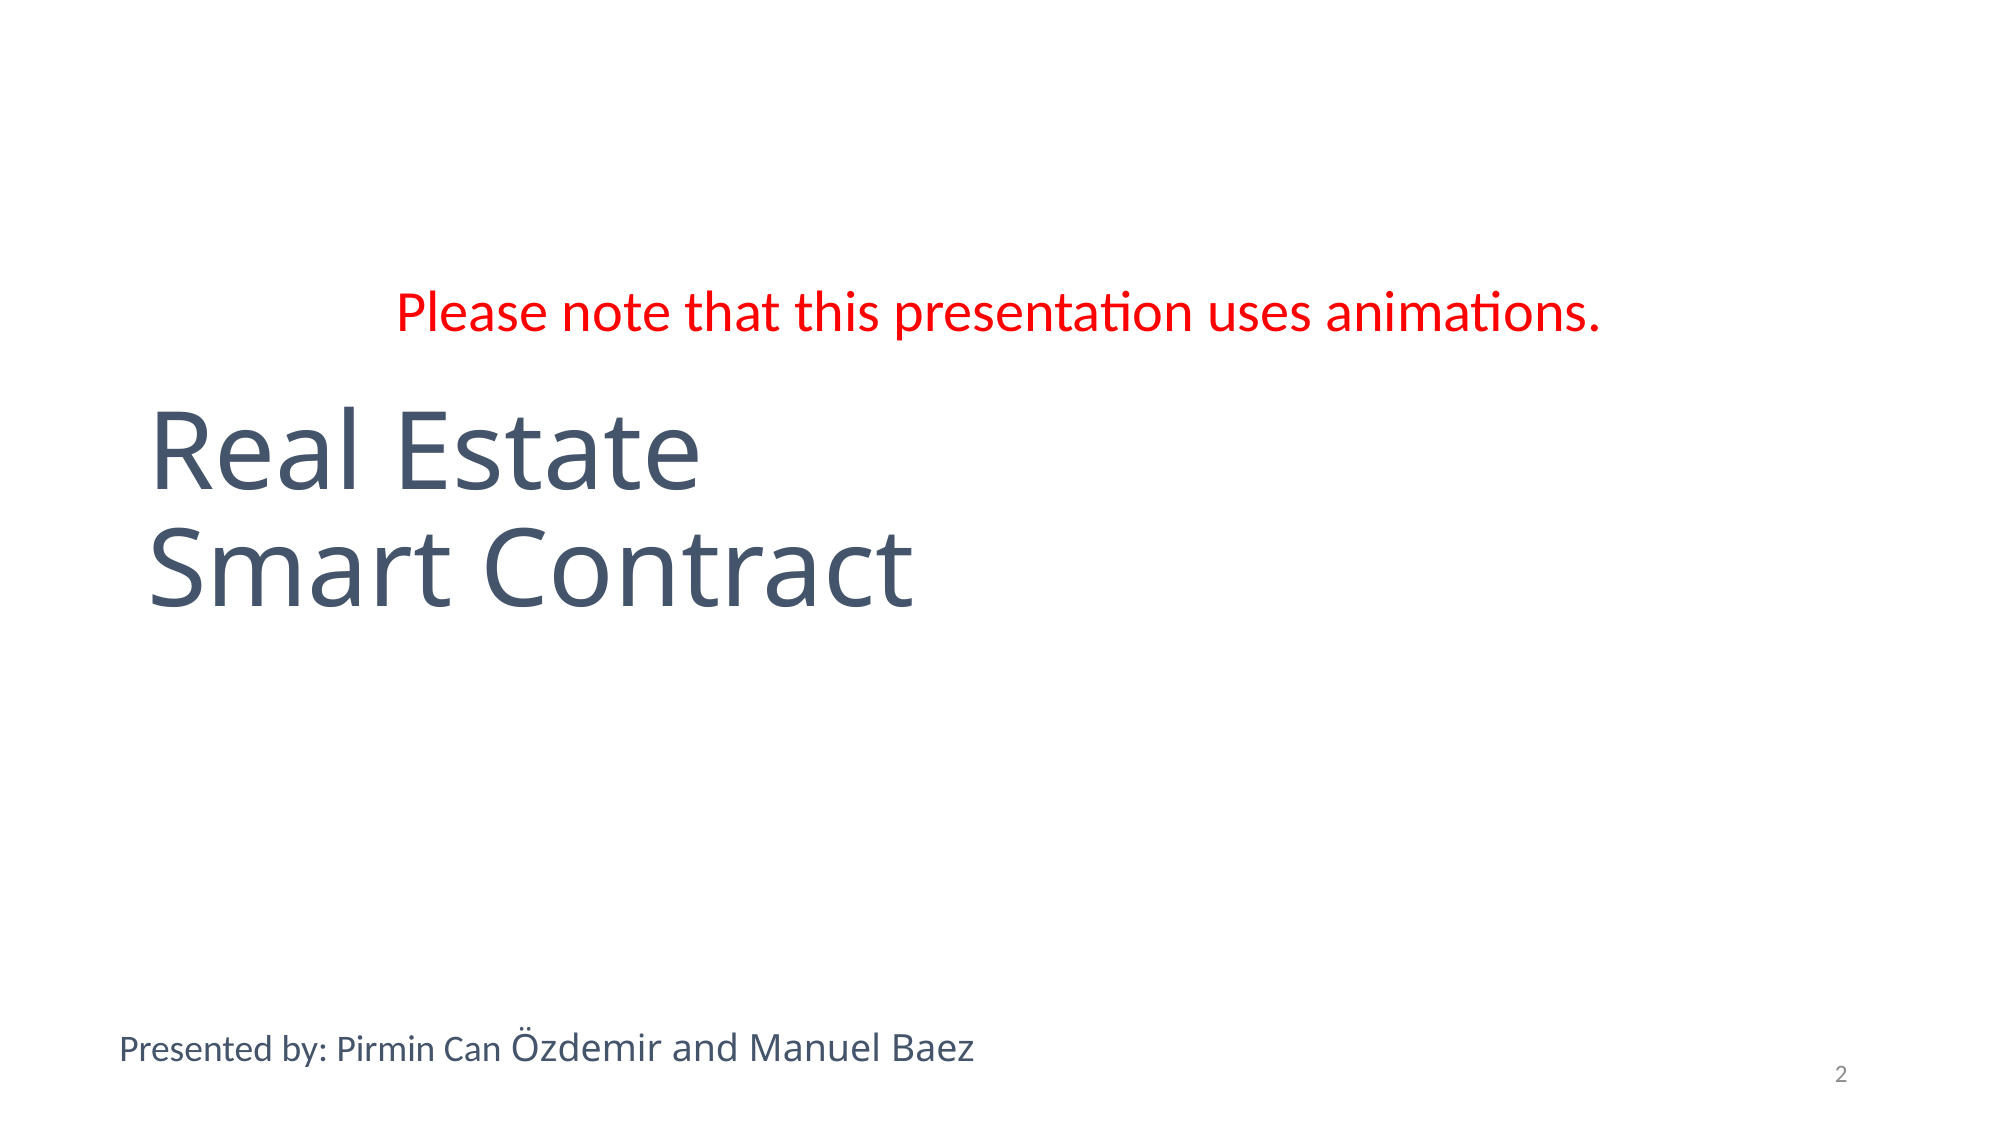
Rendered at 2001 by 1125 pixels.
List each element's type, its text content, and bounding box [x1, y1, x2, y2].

text_box Please note that this presentation uses animations. [382, 265, 1618, 351]
text_box Presented by: Pirmin Can Özdemir and Manuel Baez [104, 1016, 990, 1076]
slide_number 2 [1412, 1042, 1863, 1103]
title Real Estate Smart Contract [131, 154, 1776, 638]
